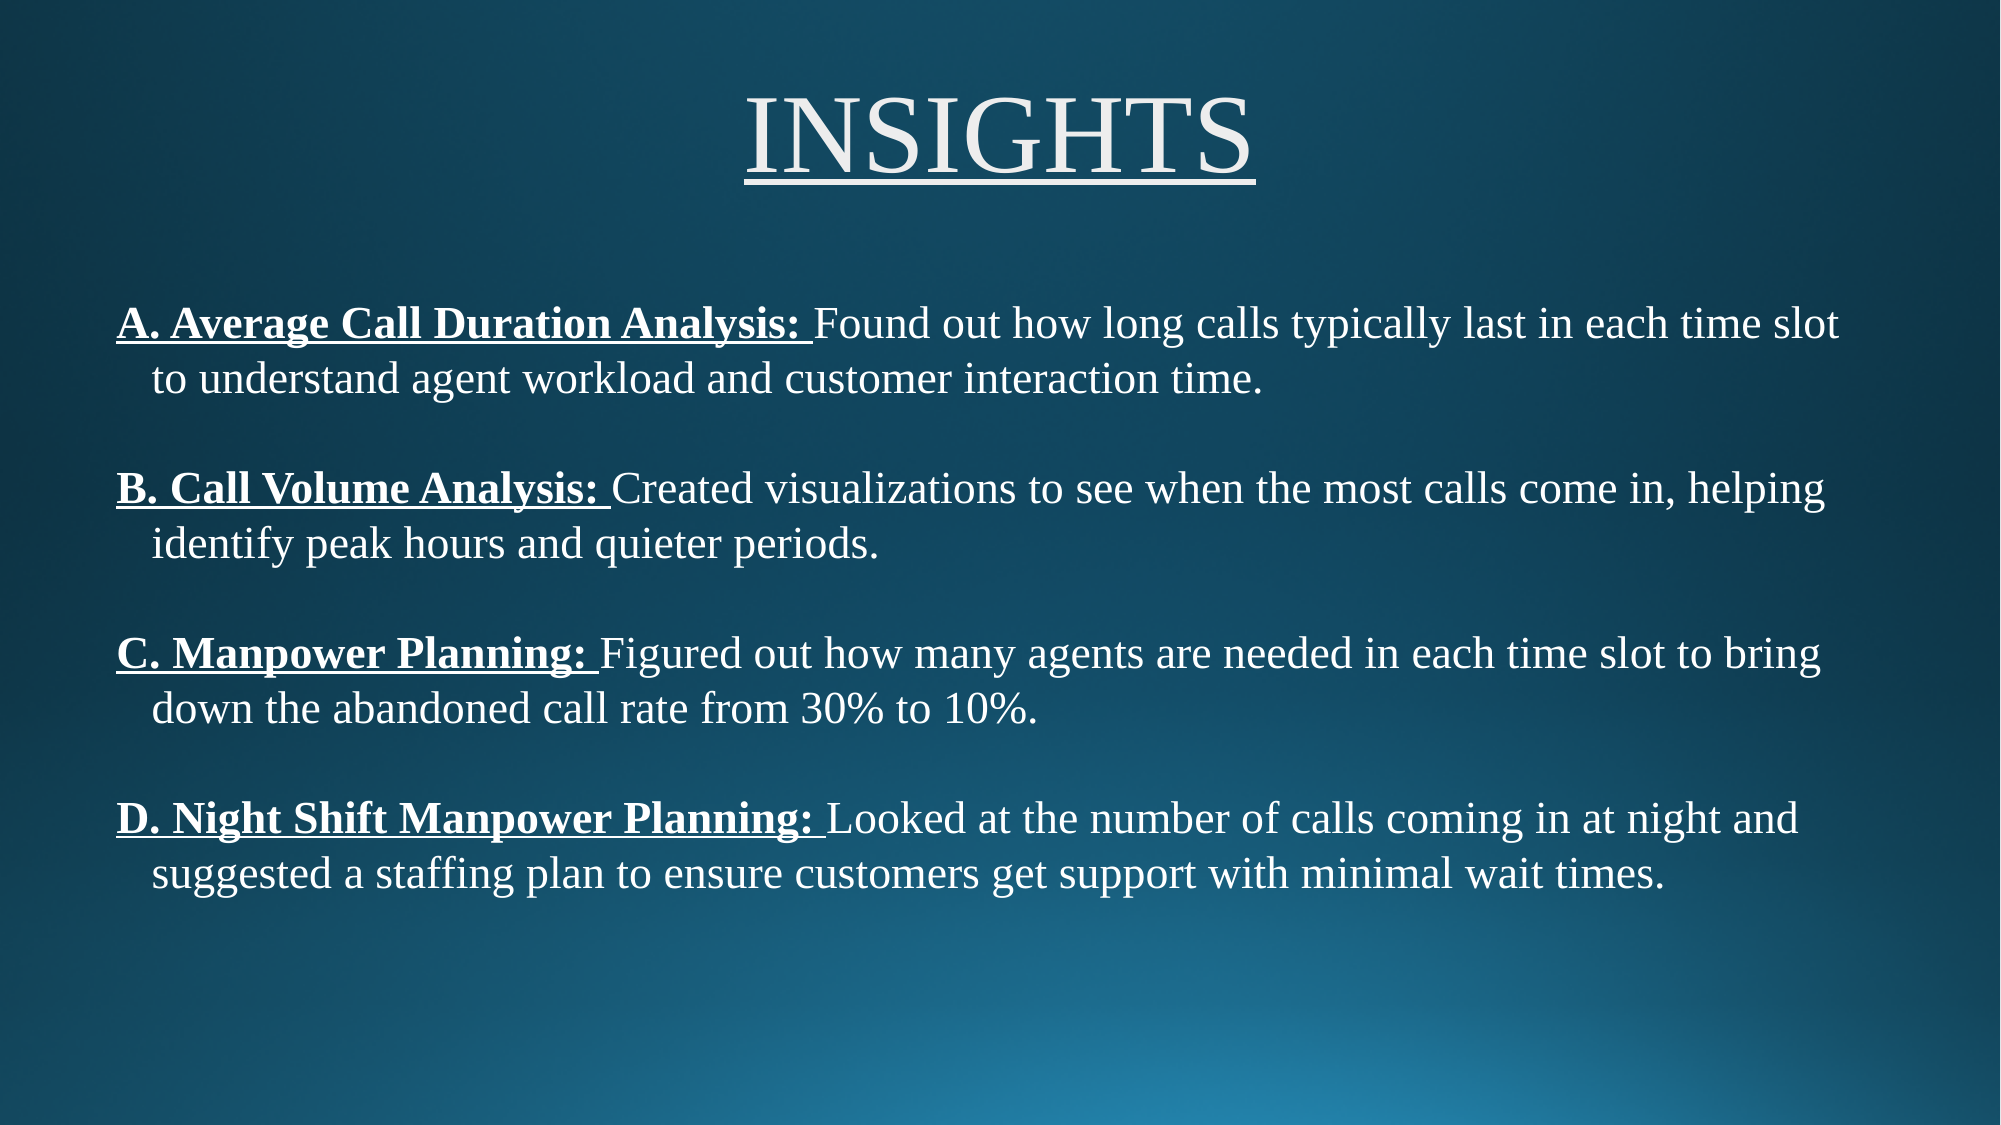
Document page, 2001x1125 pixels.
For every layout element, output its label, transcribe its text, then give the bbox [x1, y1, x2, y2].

picture [0, 0, 2001, 1125]
title INSIGHTS [137, 27, 1863, 245]
text_box A. Average Call Duration Analysis: Found out how long calls typically last in each time slot to understand agent workload and customer interaction time. B. Call Volume Analysis: Created visualizations to see when the most calls come in, helping identify peak hours and quieter periods. C. Manpower Planning: Figured out how many agents are needed in each time slot to bring down the abandoned call rate from 30% to 10%. D. Night Shift Manpower Planning: Looked at the number of calls coming in at night and suggested a staffing plan to ensure customers get support with minimal wait times. [80, 285, 1892, 953]
